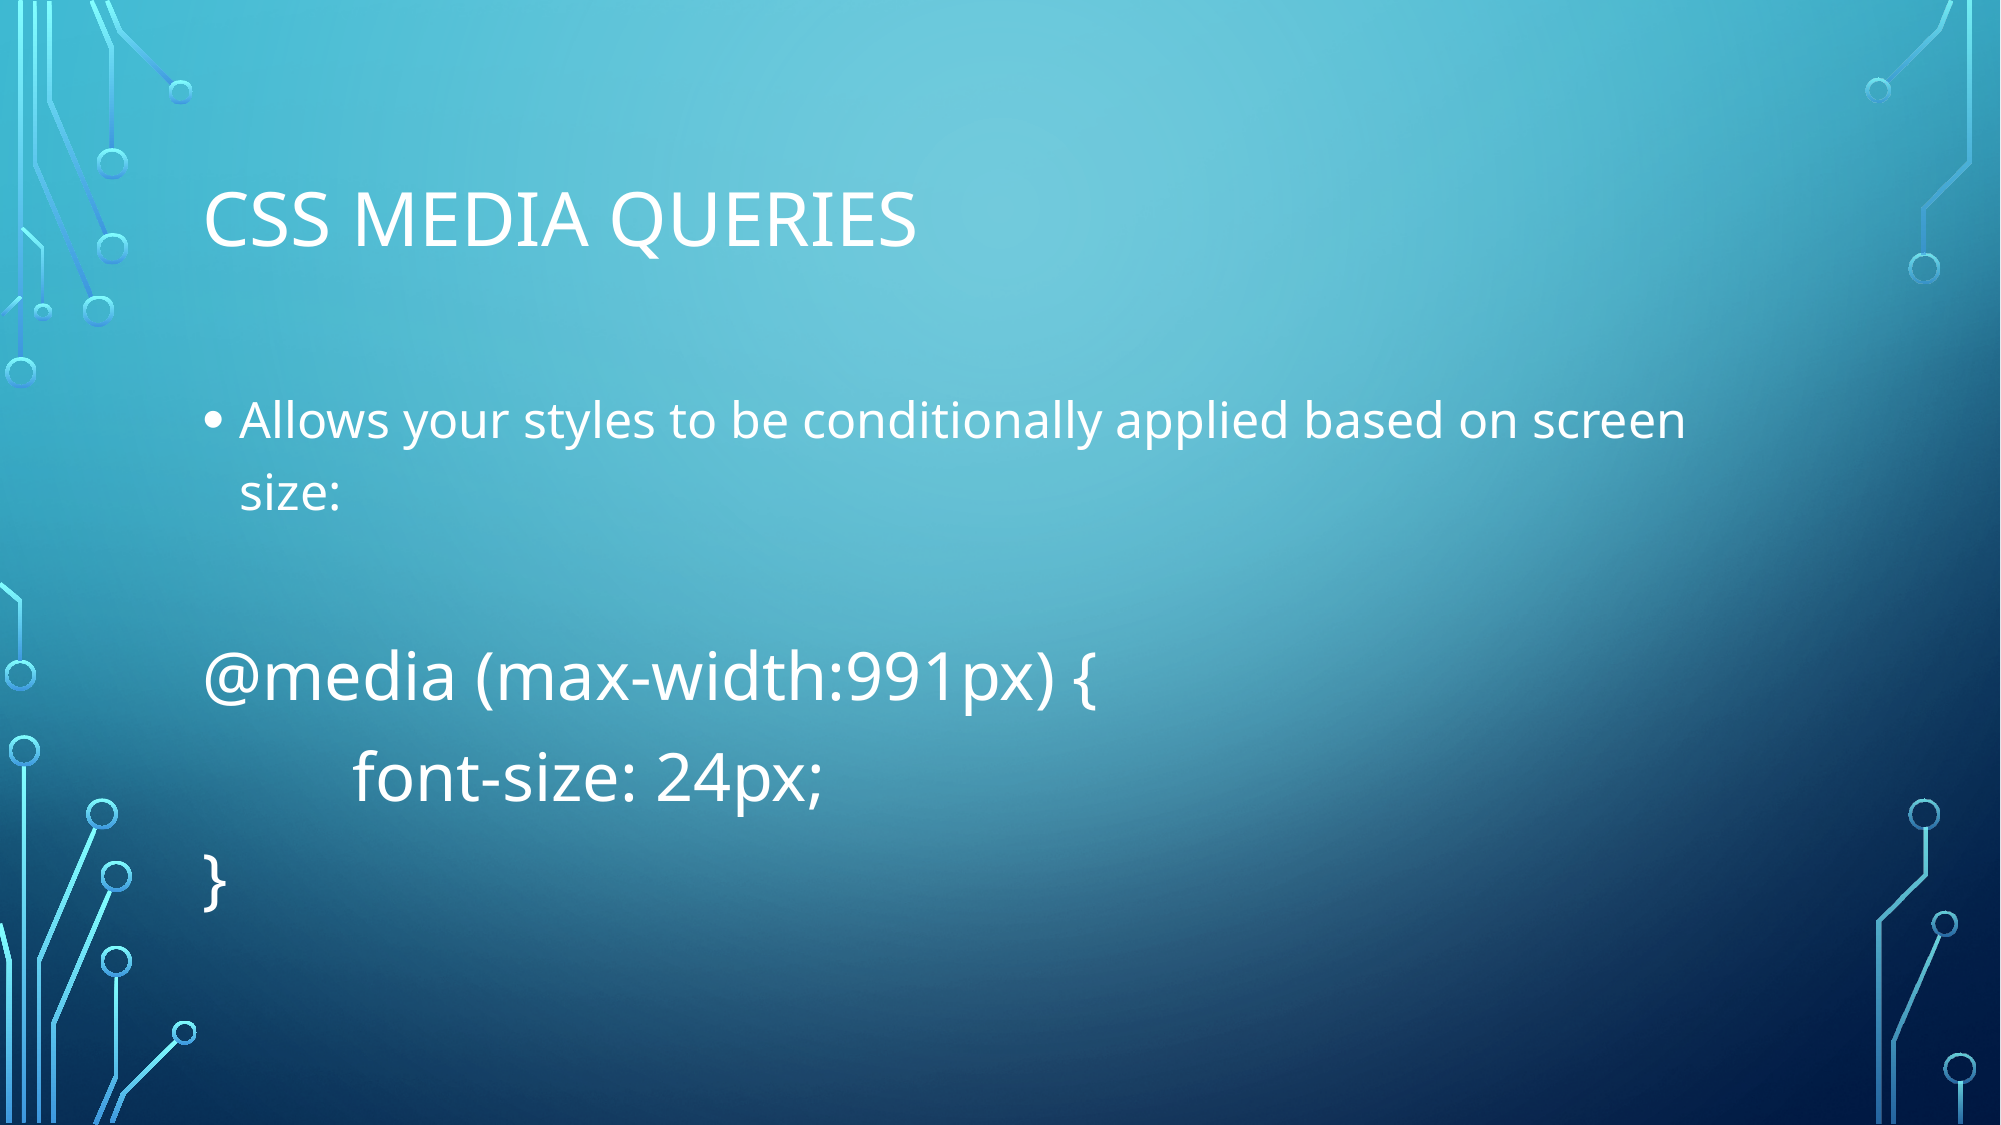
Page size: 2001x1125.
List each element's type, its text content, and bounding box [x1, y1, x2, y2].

title CSS MEDIA QUERIES [187, 101, 1813, 344]
list Allows your styles to be conditionally applied based on screen size: @media (max-width:991px) { font-size: 24px; } [187, 369, 1813, 950]
